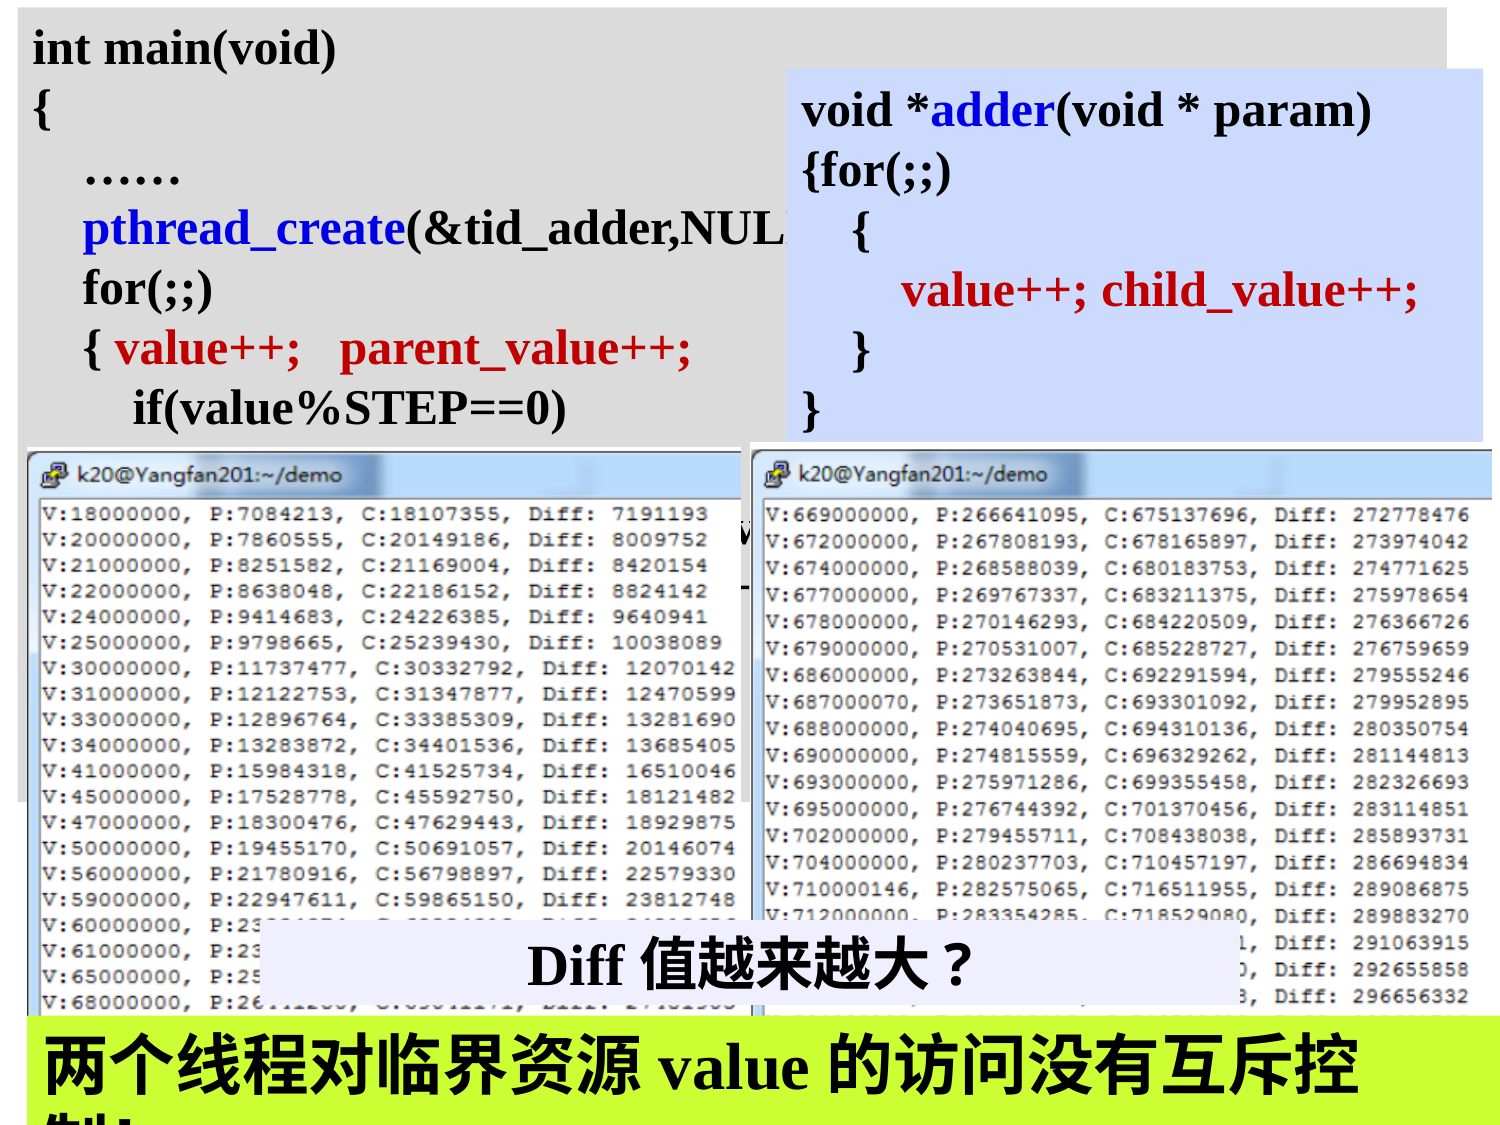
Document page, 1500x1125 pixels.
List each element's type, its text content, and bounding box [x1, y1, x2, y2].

picture [26, 447, 741, 1118]
picture [749, 441, 1492, 1102]
text_box int main(void) { …… pthread_create(&tid_adder,NULL, adder,NULL); for(;;) { value++; parent_value++; if(value%STEP==0) { printf(“...", value, parent_value, child_value); printf(“…",(parent_value+child_value)-value); } } } [17, 7, 1447, 803]
text_box 两个线程对临界资源value的访问没有互斥控制！ [742, 1015, 1500, 1125]
text_box void *adder(void * param) {for(;;) { value++; child_value++; } } [786, 68, 1484, 440]
